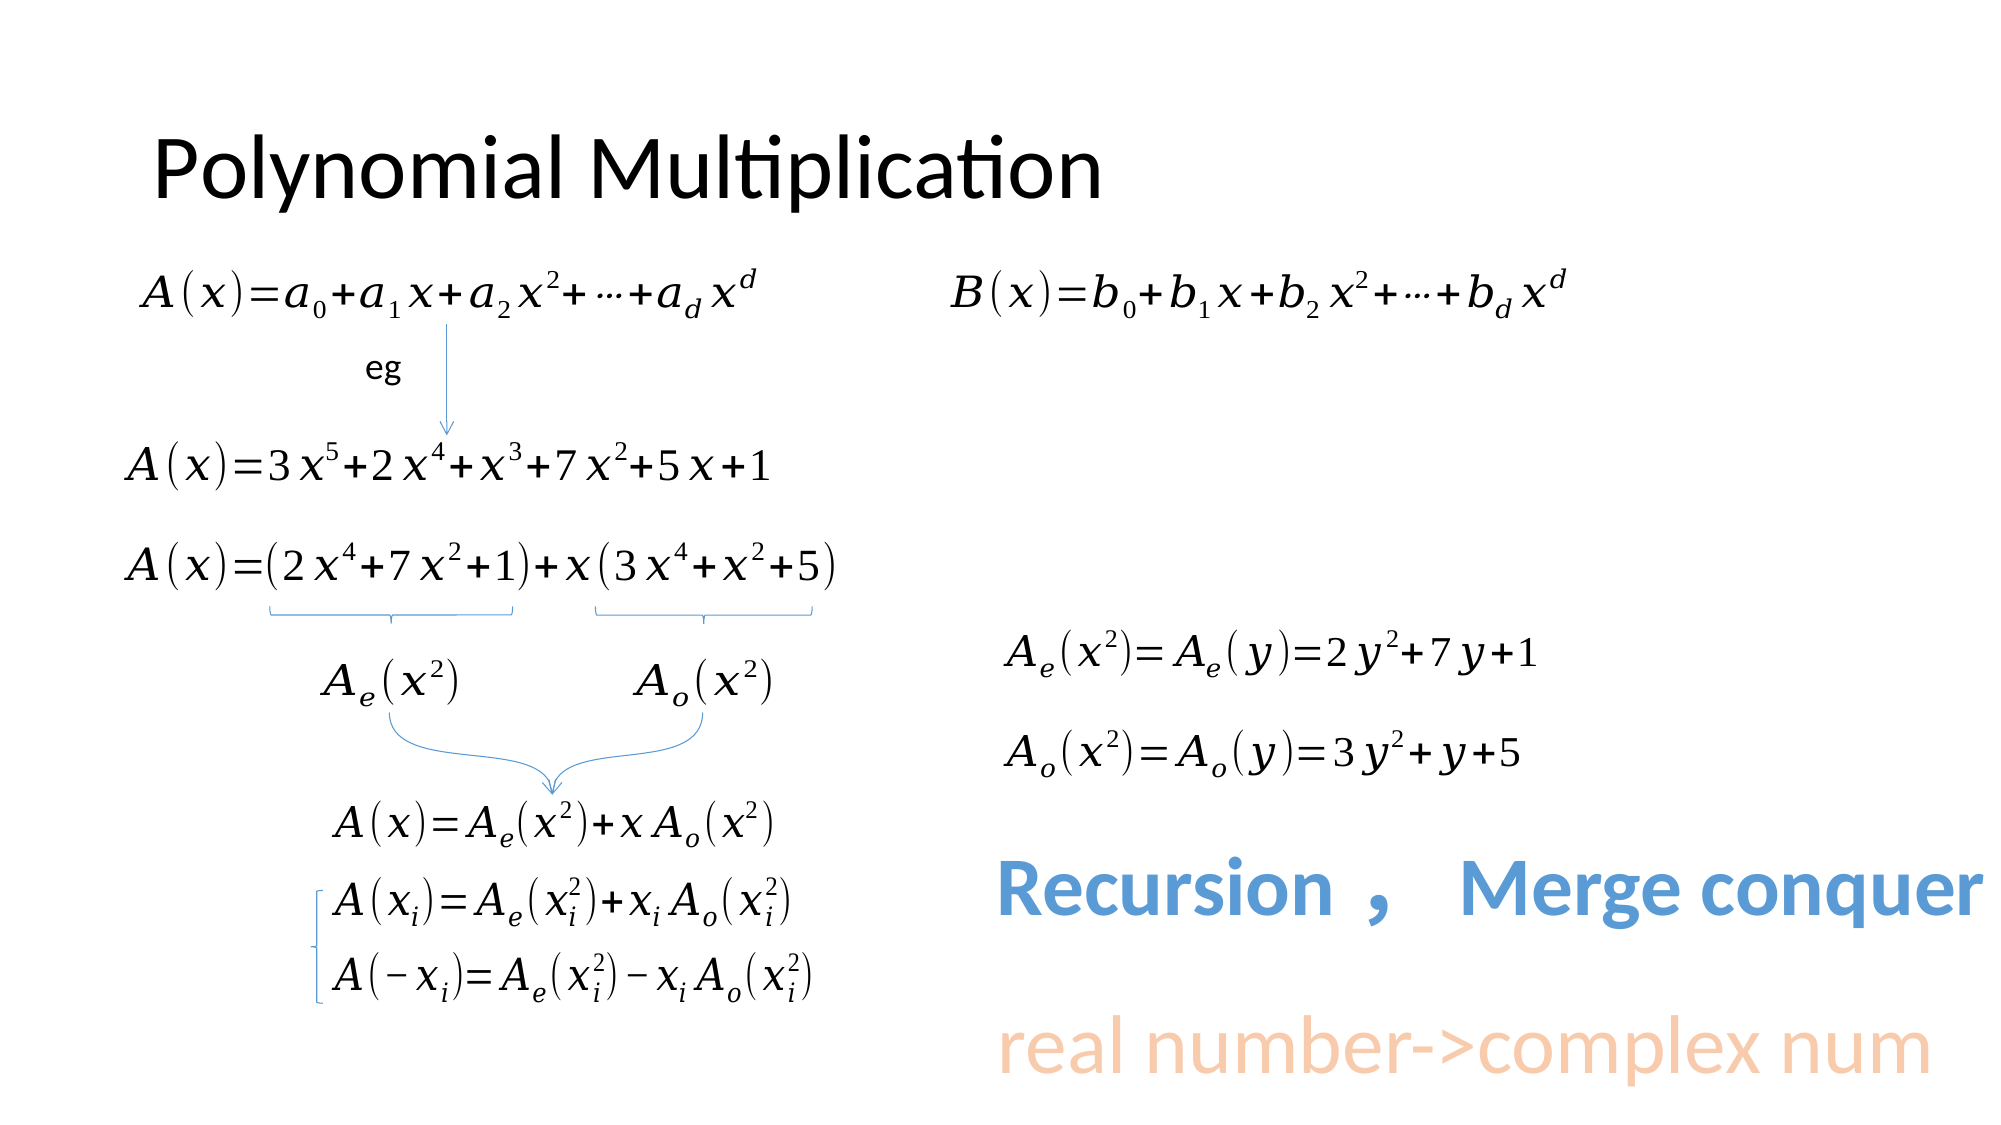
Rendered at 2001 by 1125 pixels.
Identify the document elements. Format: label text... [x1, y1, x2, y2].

title Polynomial Multiplication [137, 59, 1863, 278]
text_box [594, 606, 813, 624]
text_box real number->complex num [983, 982, 1950, 1098]
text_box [586, 678, 669, 829]
text_box [310, 889, 323, 1004]
text_box Recursion，Merge conquer [981, 824, 2000, 940]
text_box eg [350, 334, 419, 395]
text_box [269, 606, 514, 624]
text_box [429, 672, 512, 836]
